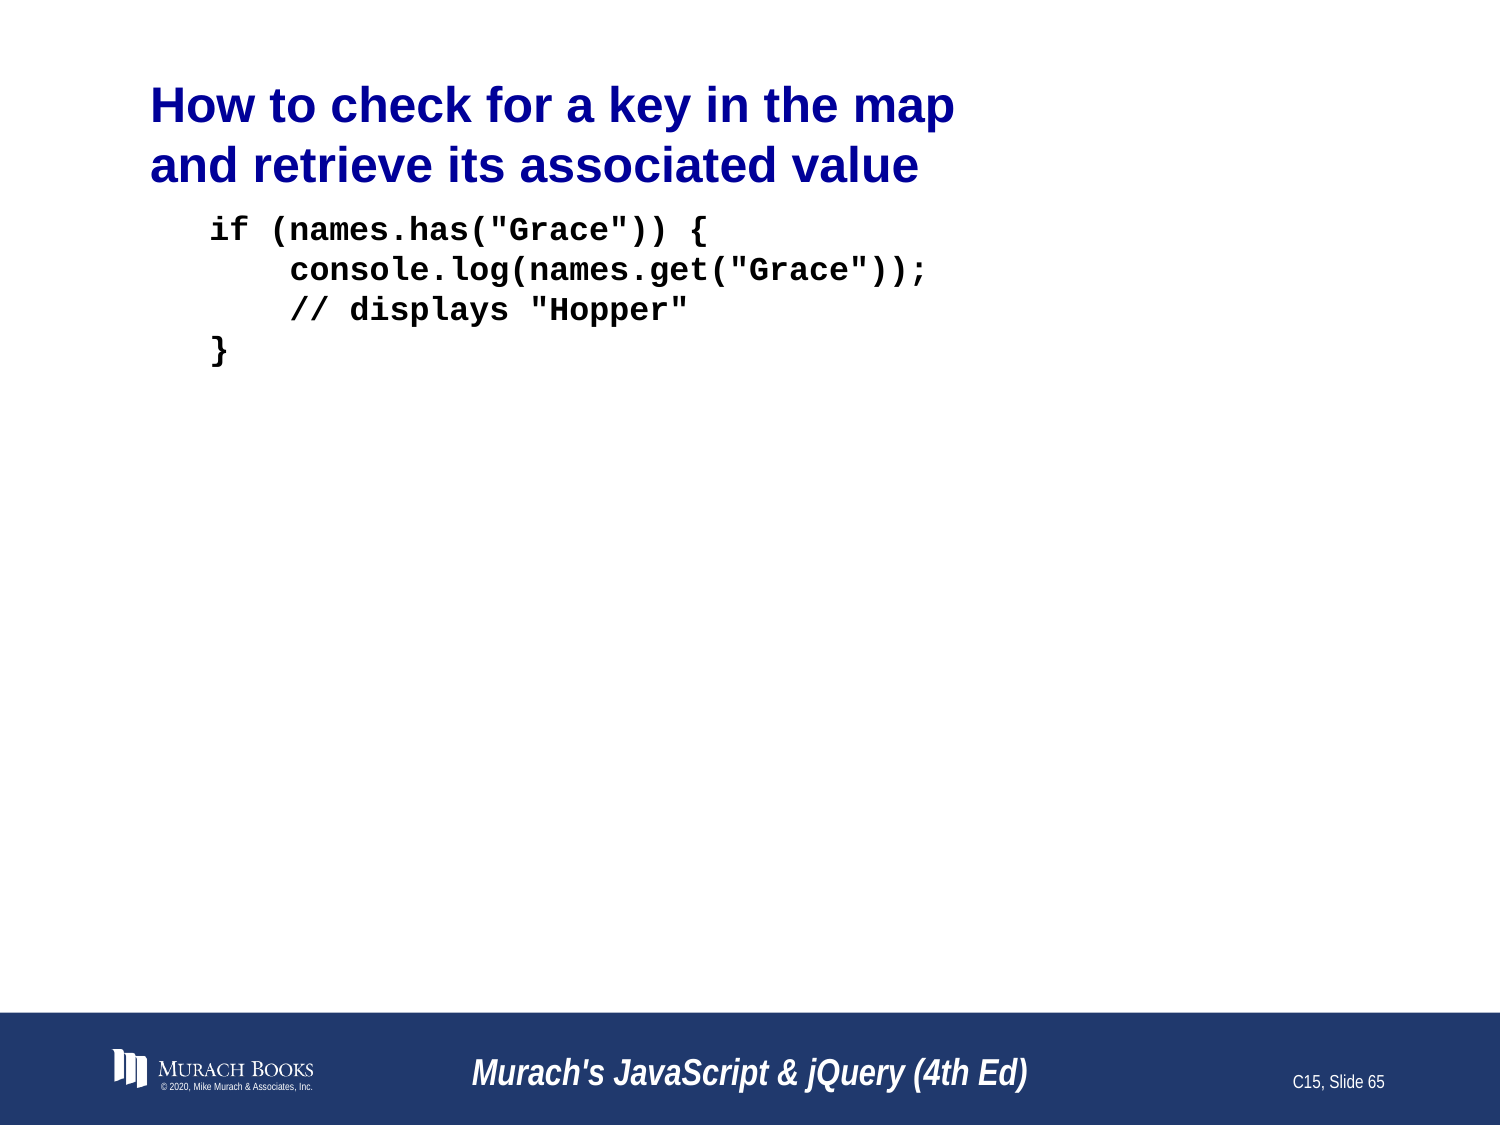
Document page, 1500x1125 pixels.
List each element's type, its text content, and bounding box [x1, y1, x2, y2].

title How to check for a key in the map and retrieve its associated value [150, 72, 1350, 194]
slide_number Murach's JavaScript & jQuery (4th Ed) [463, 1025, 1050, 1100]
list if (names.has("Grace")) { console.log(names.get("Grace")); // displays "Hopper" } [137, 200, 1350, 1000]
slide_number C15, Slide 65 [1087, 1025, 1400, 1100]
footer © 2020, Mike Murach & Associates, Inc. [12, 1025, 463, 1100]
